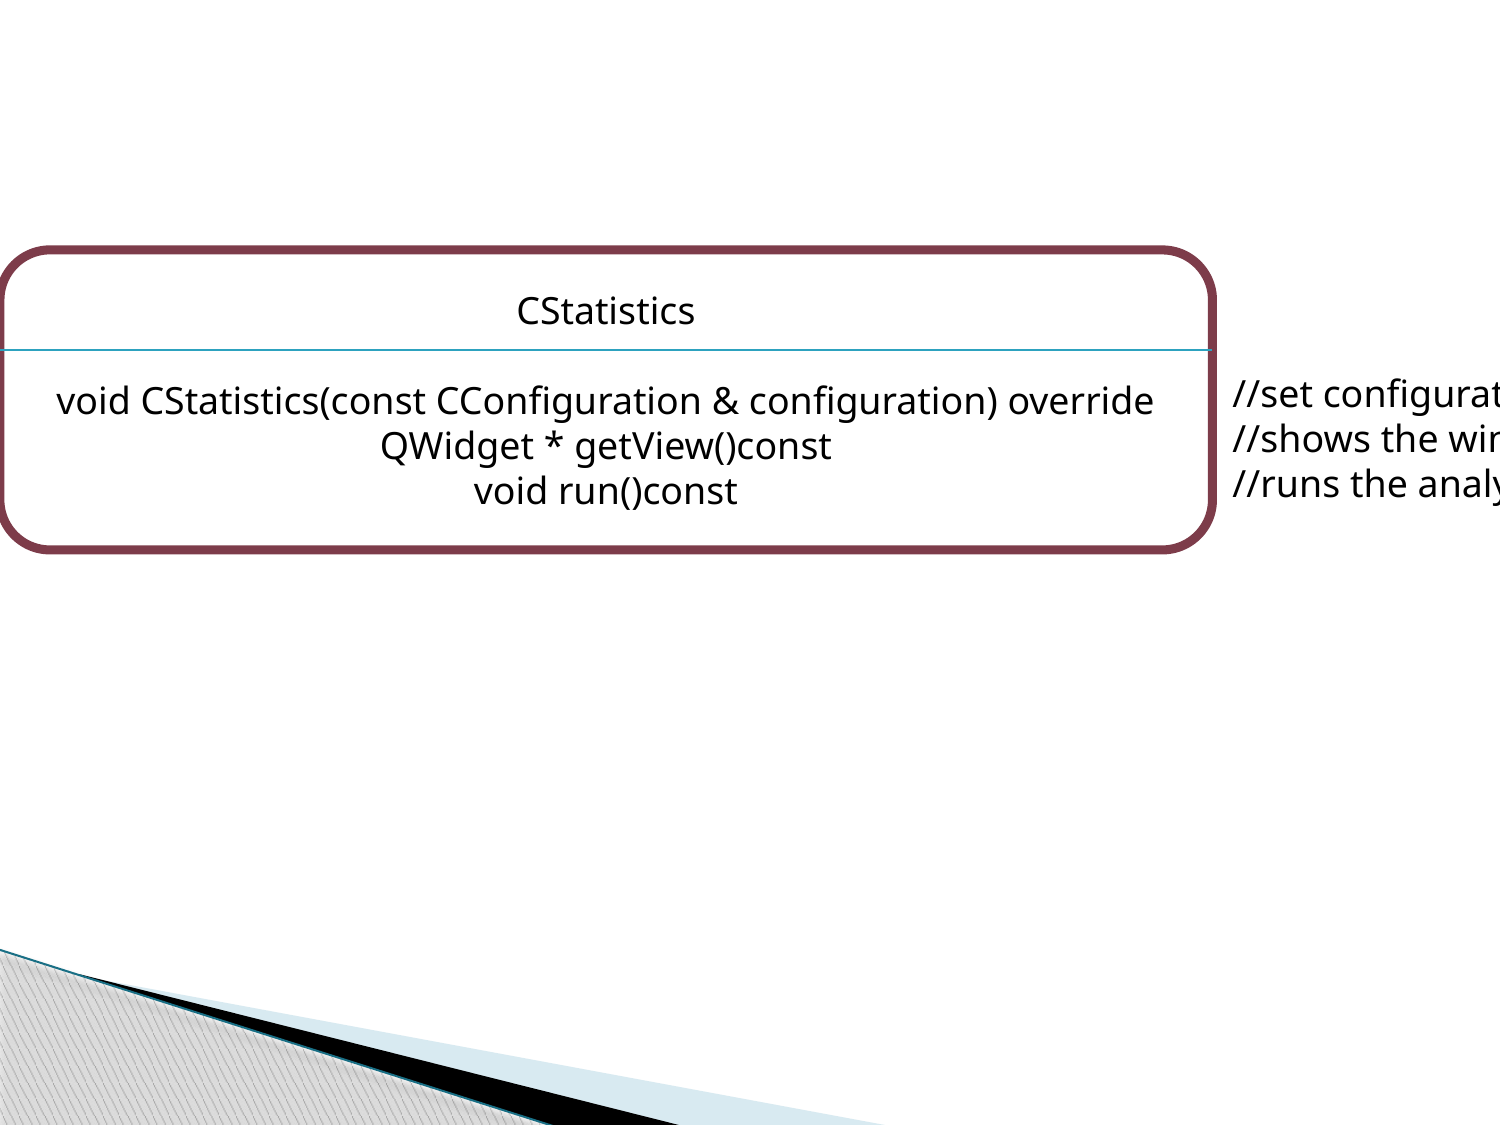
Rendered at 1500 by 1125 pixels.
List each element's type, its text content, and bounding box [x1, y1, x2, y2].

text_box //set configuration //shows the window of result //runs the analyse [1217, 362, 1500, 513]
text_box CStatistics void CStatistics(const CConfiguration & configuration) override QWidget * getView()const void run()const [0, 245, 1217, 555]
